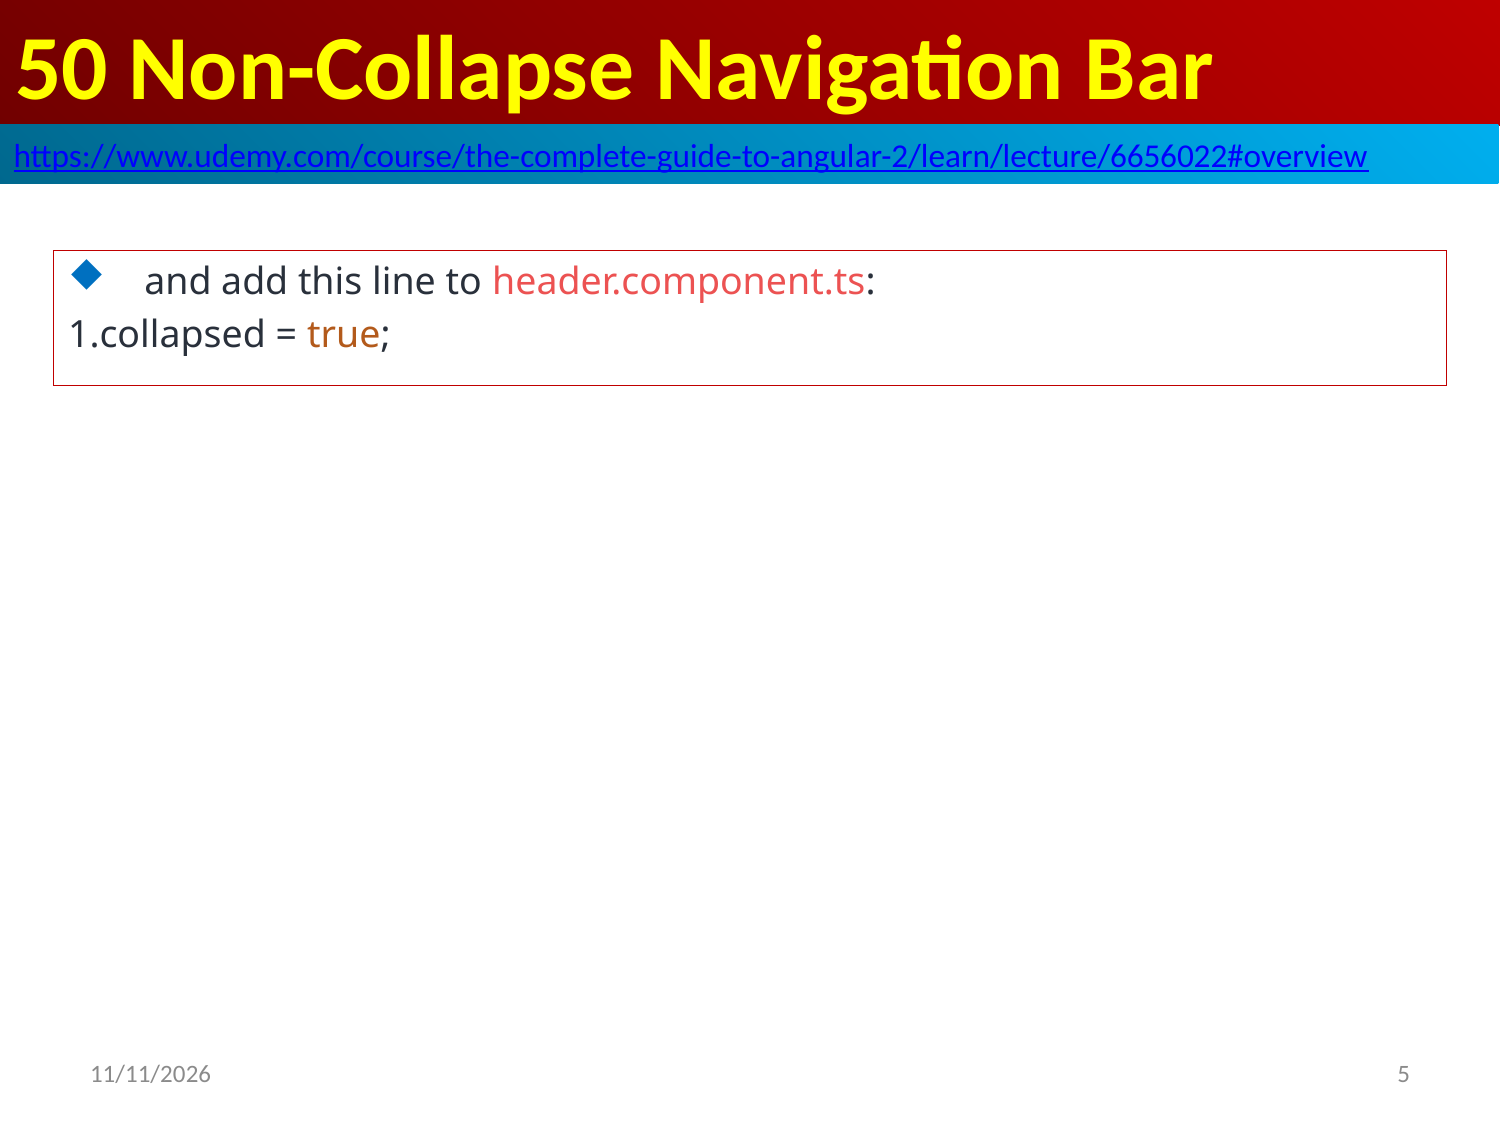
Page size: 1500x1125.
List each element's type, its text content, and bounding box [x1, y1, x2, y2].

slide_number 5 [1074, 1042, 1425, 1103]
subtitle and add this line to header.component.ts: collapsed = true; [53, 250, 1447, 386]
title 50 Non-Collapse Navigation Bar [0, 0, 1500, 126]
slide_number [75, 1042, 425, 1103]
text_box https://www.udemy.com/course/the-complete-guide-to-angular-2/learn/lecture/6656022#overview [0, 124, 1499, 184]
